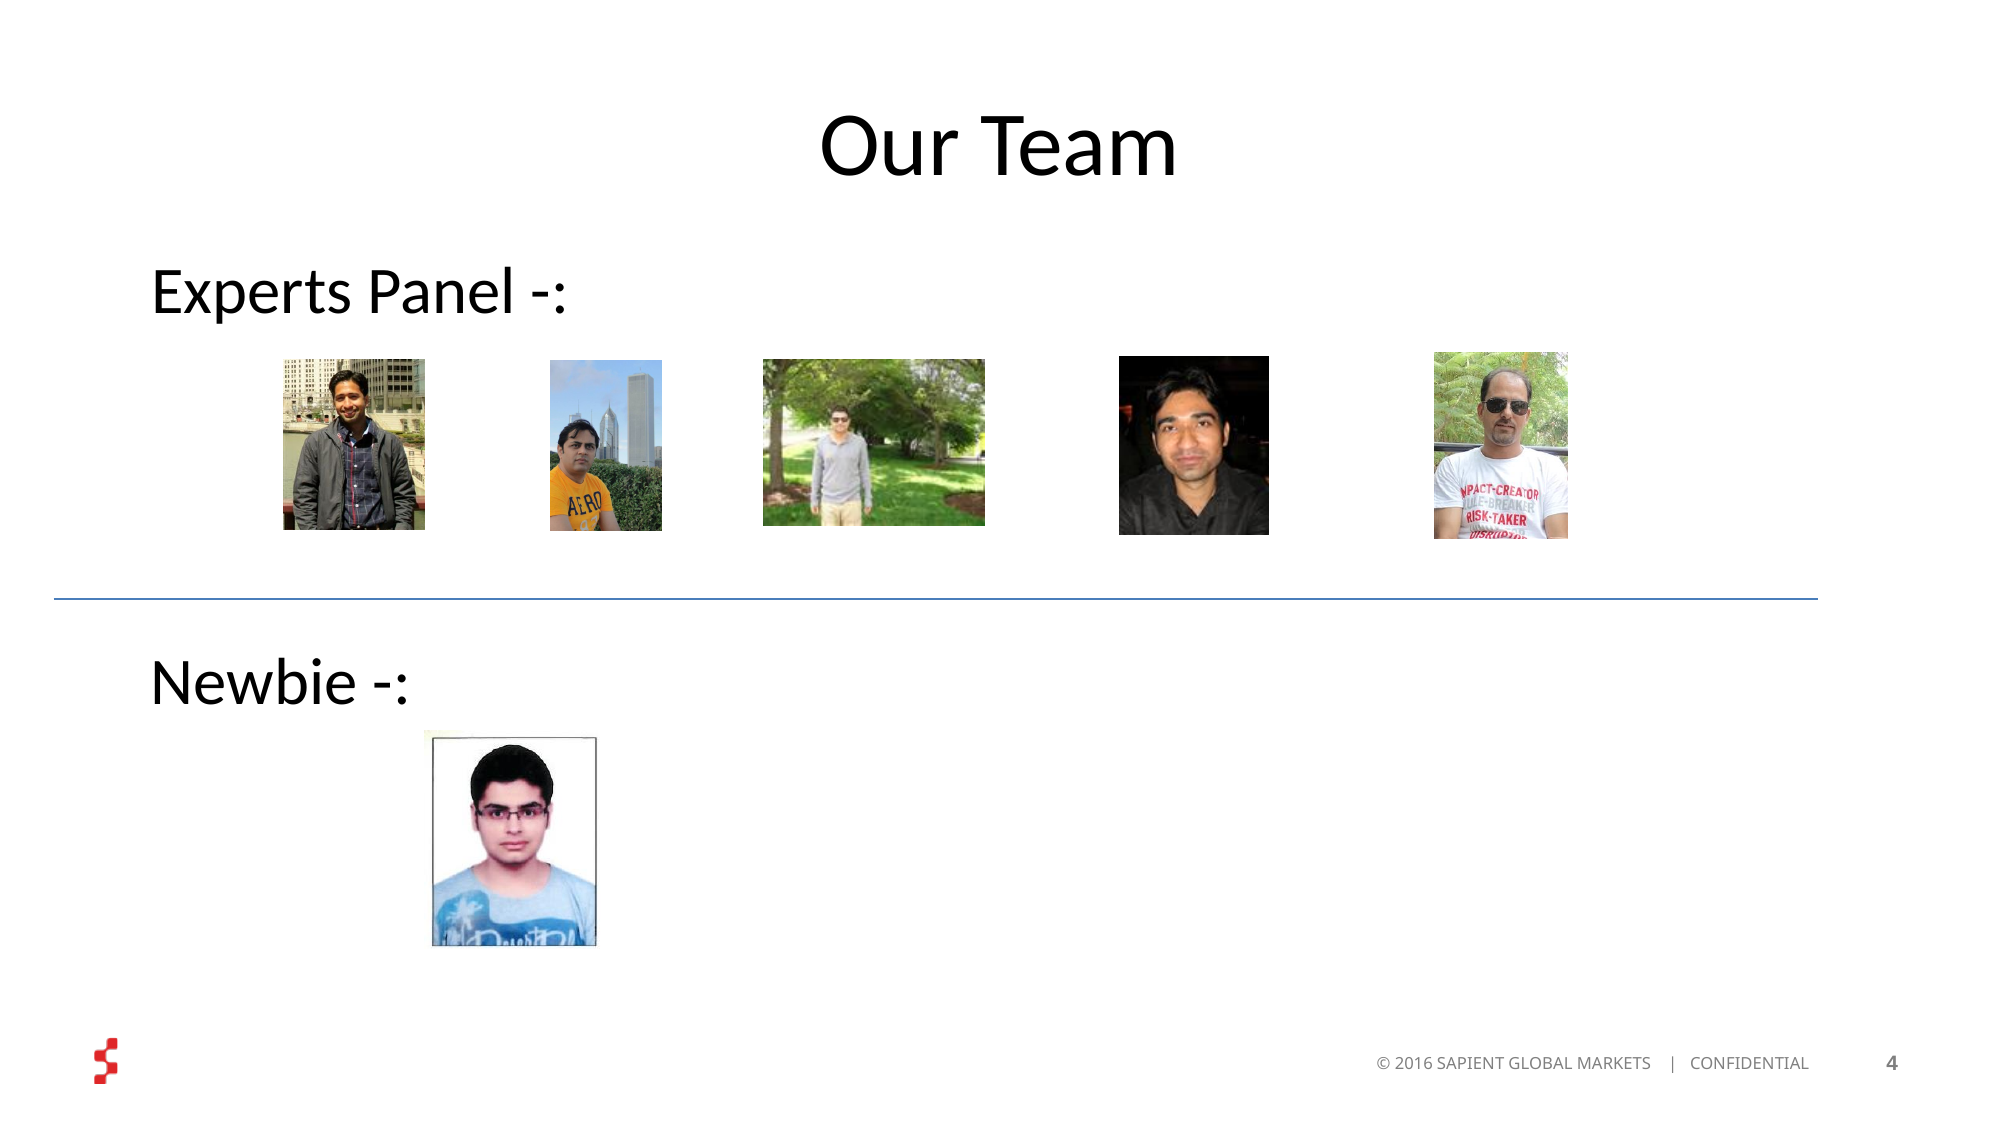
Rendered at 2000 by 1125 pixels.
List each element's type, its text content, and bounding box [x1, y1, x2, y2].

title Our Team [99, 45, 1900, 233]
picture [763, 359, 985, 526]
picture [282, 359, 425, 531]
picture [550, 359, 662, 532]
picture [423, 730, 601, 949]
text_box Newbie -: [135, 630, 427, 726]
text_box Experts Panel -: [136, 239, 585, 335]
picture [1119, 356, 1269, 535]
picture [1433, 351, 1568, 539]
